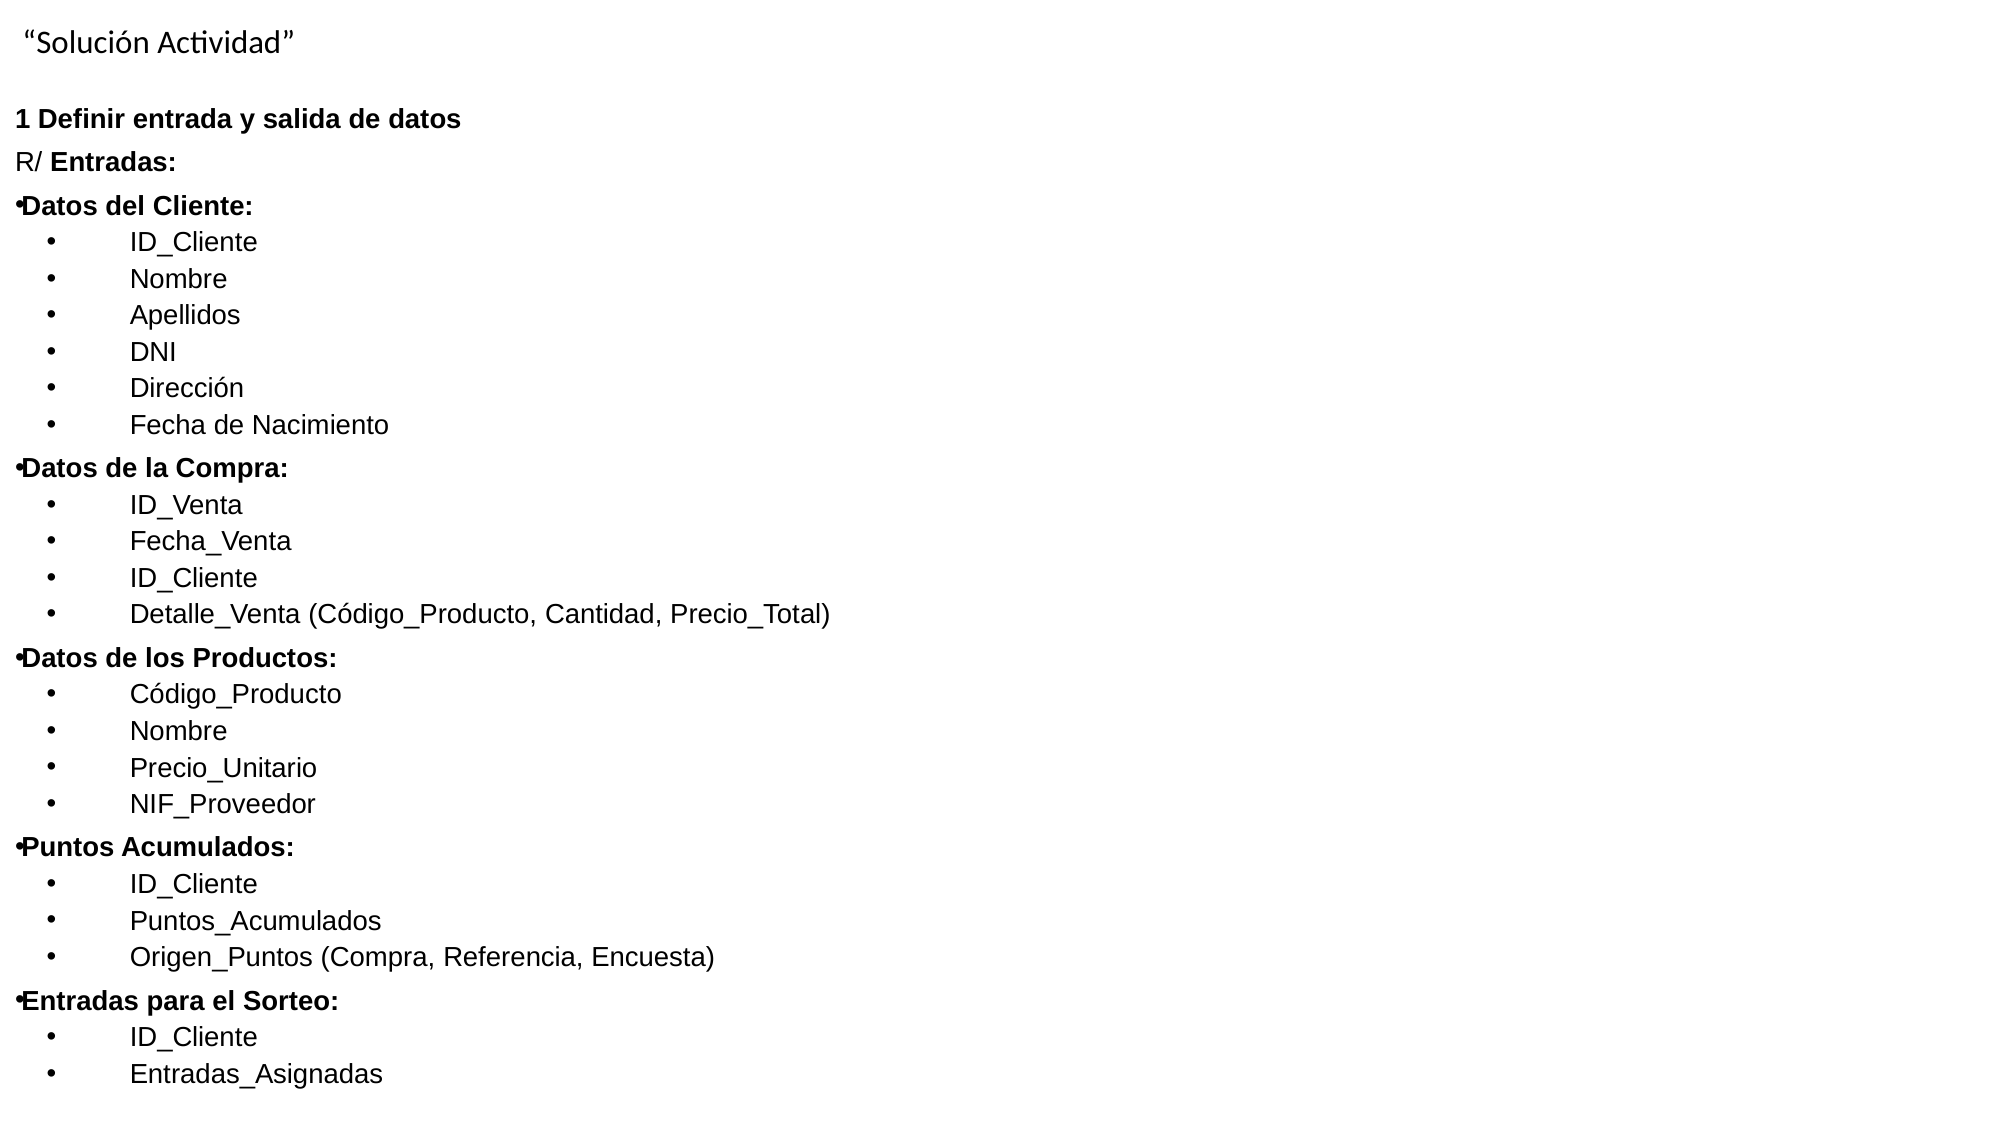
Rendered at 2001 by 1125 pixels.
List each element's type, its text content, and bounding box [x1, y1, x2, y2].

subtitle “Solución Actividad” 1 Definir entrada y salida de datos R/ Entradas: Datos del Cliente: ID_Cliente Nombre Apellidos DNI Dirección Fecha de Nacimiento Datos de la Compra: ID_Venta Fecha_Venta ID_Cliente Detalle_Venta (Código_Producto, Cantidad, Precio_Total) Datos de los Productos: Código_Producto Nombre Precio_Unitario NIF_Proveedor Puntos Acumulados: ID_Cliente Puntos_Acumulados Origen_Puntos (Compra, Referencia, Encuesta) Entradas para el Sorteo: ID_Cliente Entradas_Asignadas [0, 17, 2000, 1108]
